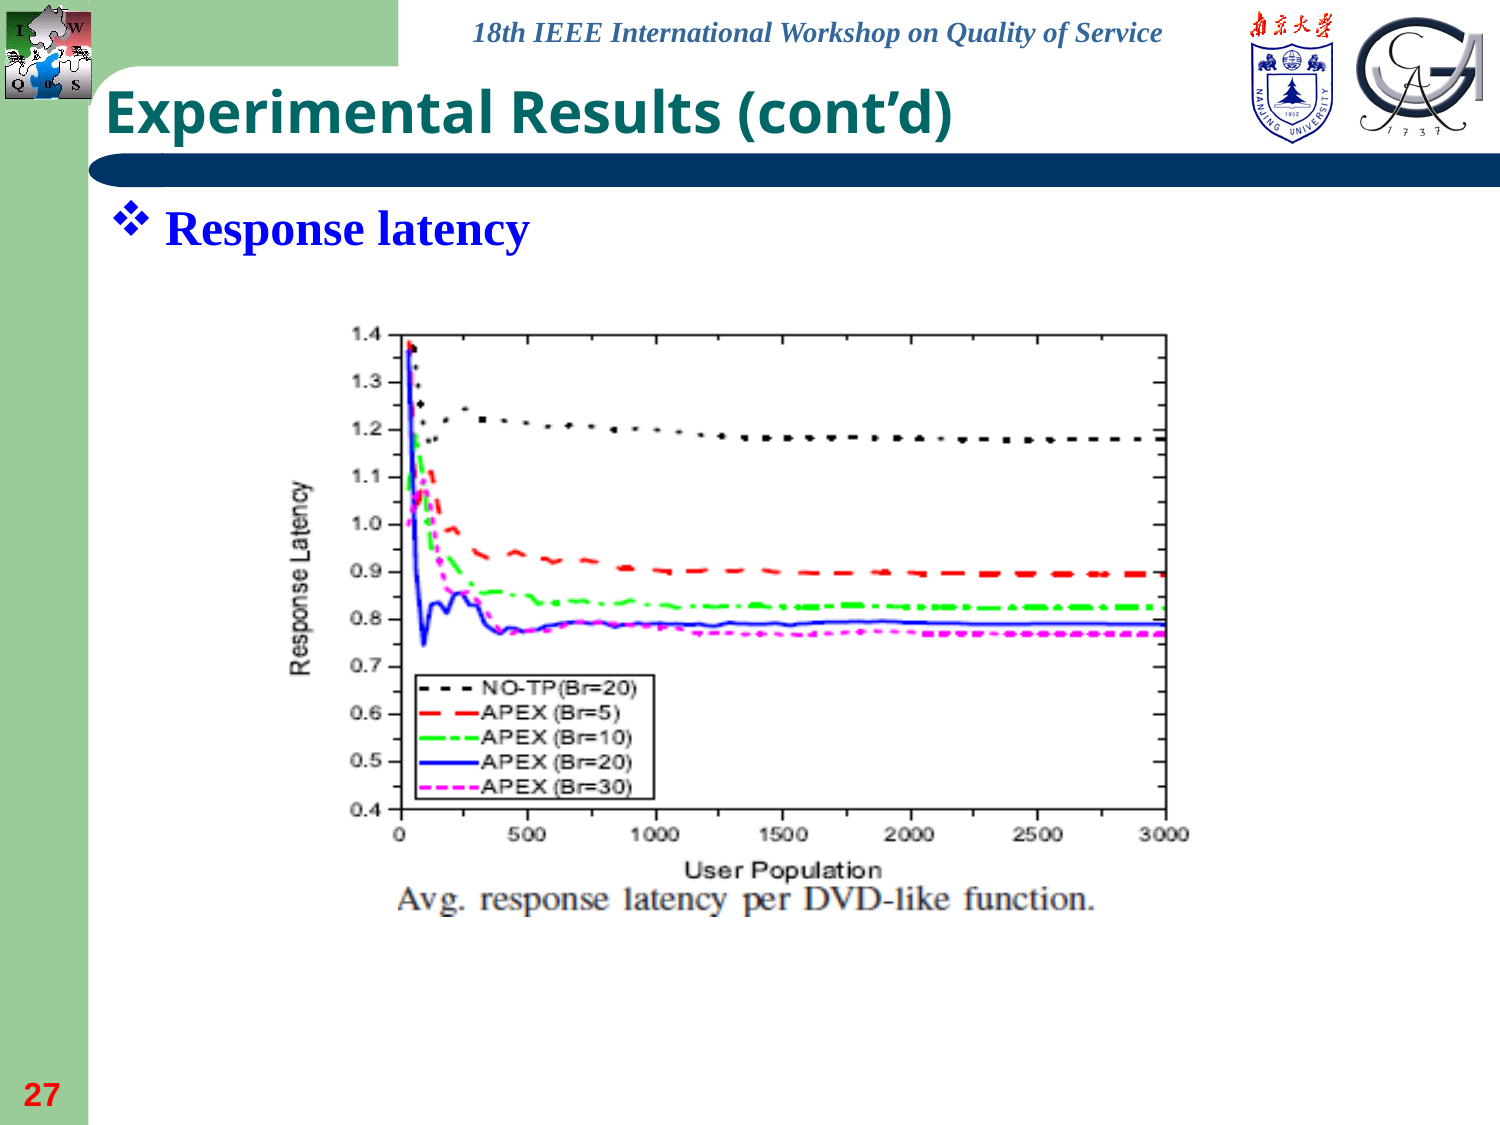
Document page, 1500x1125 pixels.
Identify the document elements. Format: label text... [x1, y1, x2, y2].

list Response latency [93, 187, 1494, 1124]
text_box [288, 314, 1200, 918]
slide_number 27 [0, 1065, 91, 1122]
picture [1356, 17, 1483, 136]
title Experimental Results (cont’d) [89, 66, 1461, 154]
picture [5, 5, 92, 100]
picture [1248, 6, 1337, 66]
